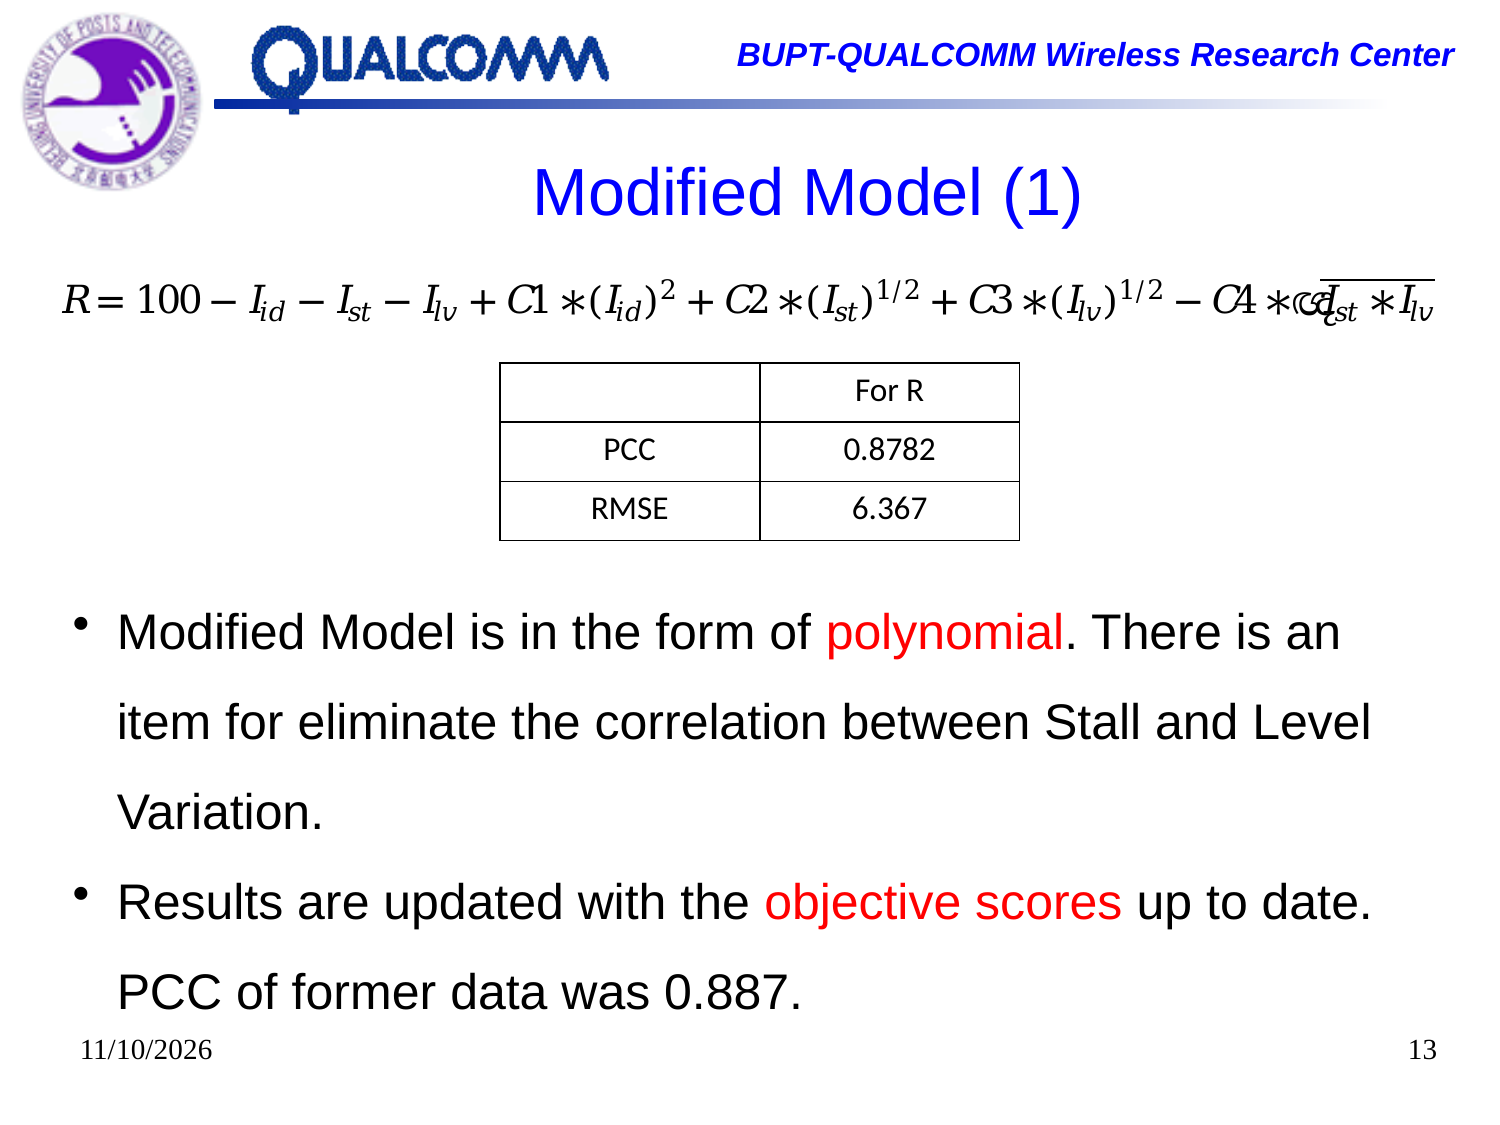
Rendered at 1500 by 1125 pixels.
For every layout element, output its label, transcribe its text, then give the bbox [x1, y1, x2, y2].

table_cell 0.8782 [761, 423, 1019, 481]
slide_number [64, 1022, 378, 1099]
table_header For R [761, 364, 1019, 421]
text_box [58, 251, 1442, 352]
table_cell RMSE [501, 482, 759, 540]
table_cell PCC [501, 423, 759, 481]
table_cell 6.367 [761, 482, 1019, 540]
text_box Modified Model is in the form of polynomial. There is an item for eliminate the correlation between Stall and Level Variation. Results are updated with the objective scores up to date. PCC of former data was 0.887. [58, 562, 1441, 961]
title Modified Model (1) [519, 157, 1097, 231]
list [64, 231, 1447, 1012]
table_header [501, 364, 759, 421]
picture [0, 1, 213, 208]
slide_number 13 [1139, 1022, 1453, 1099]
